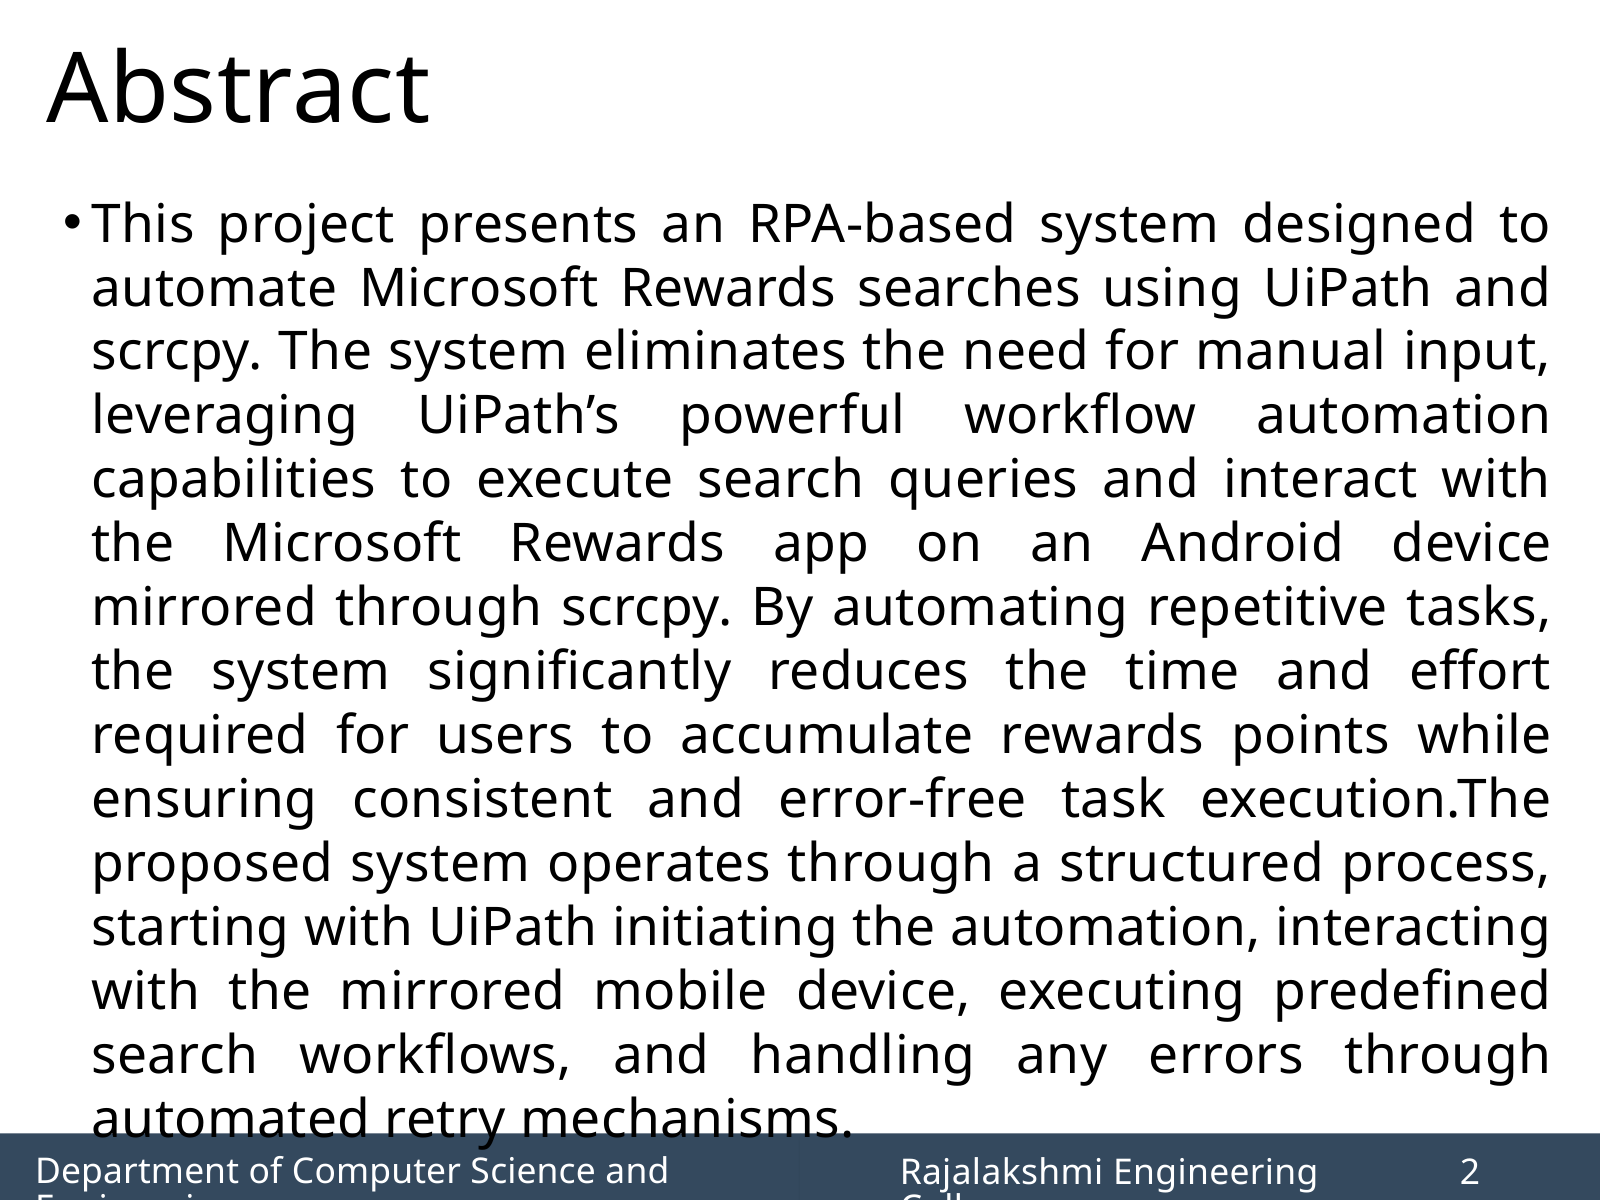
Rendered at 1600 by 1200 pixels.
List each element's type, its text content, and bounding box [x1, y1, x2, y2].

text_box Abstract [46, 24, 1480, 143]
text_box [799, 1133, 1600, 1200]
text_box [0, 1133, 797, 1200]
text_box This project presents an RPA-based system designed to automate Microsoft Rewards searches using UiPath and scrcpy. The system eliminates the need for manual input, leveraging UiPath’s powerful workflow automation capabilities to execute search queries and interact with the Microsoft Rewards app on an Android device mirrored through scrcpy. By automating repetitive tasks, the system significantly reduces the time and effort required for users to accumulate rewards points while ensuring consistent and error-free task execution.The proposed system operates through a structured process, starting with UiPath initiating the automation, interacting with the mirrored mobile device, executing predefined search workflows, and handling any errors through automated retry mechanisms. [35, 188, 1555, 1131]
